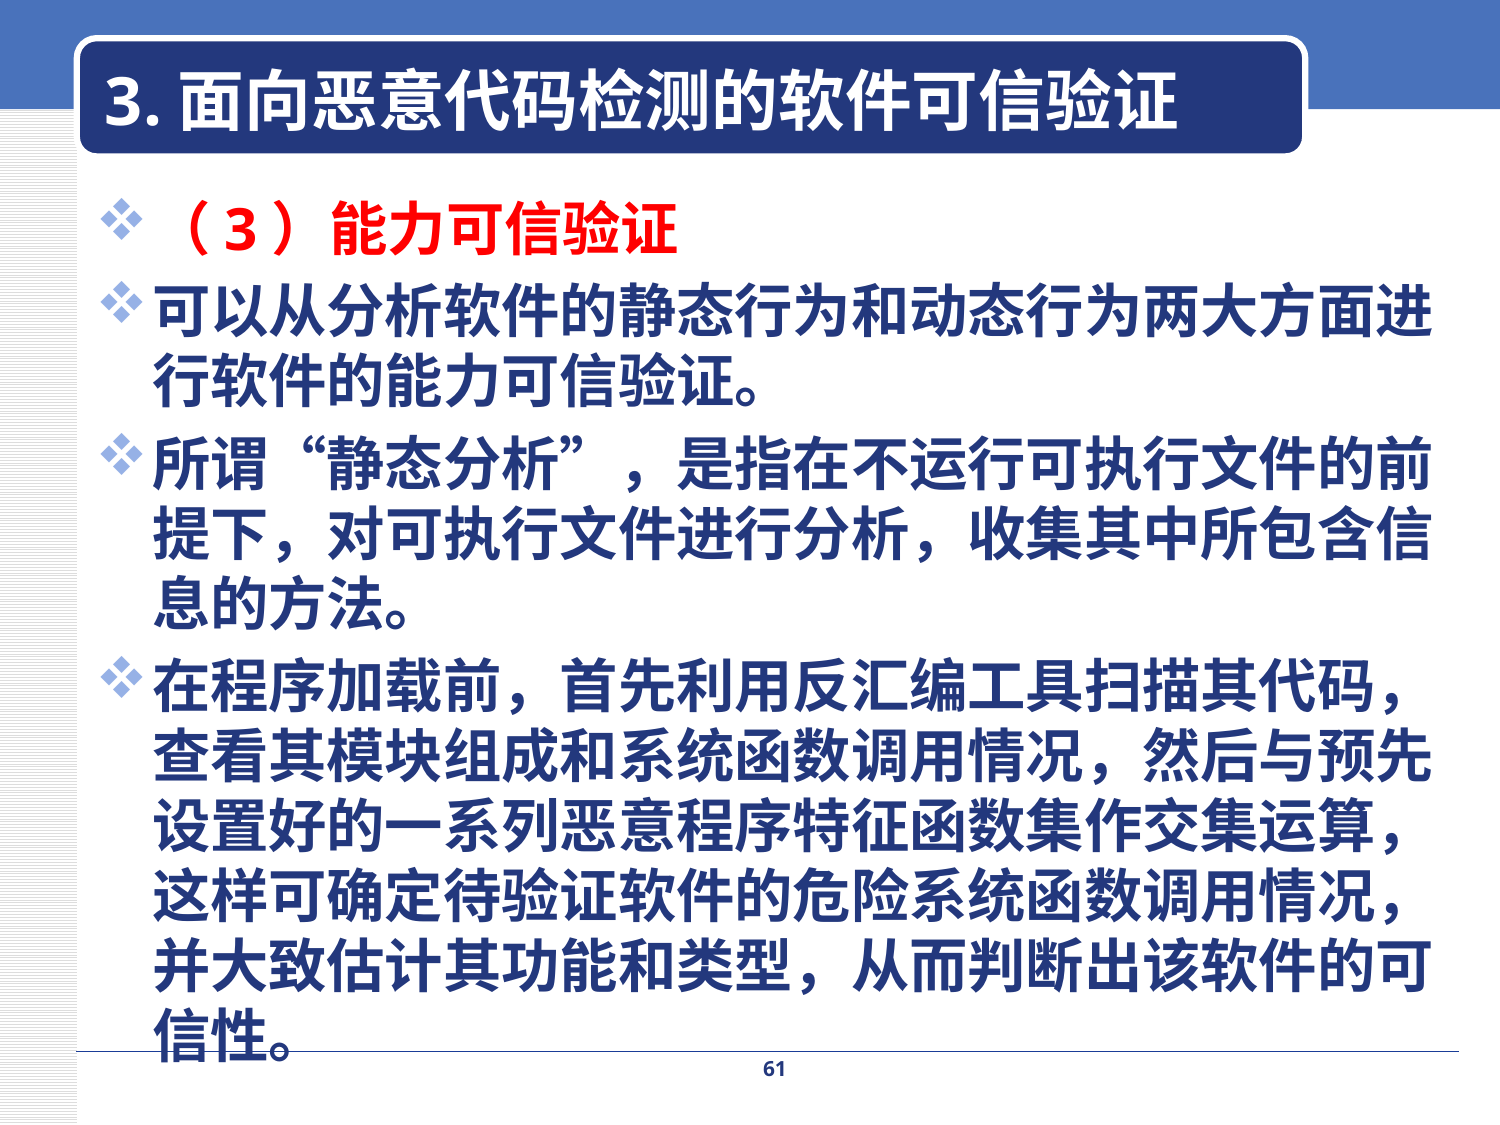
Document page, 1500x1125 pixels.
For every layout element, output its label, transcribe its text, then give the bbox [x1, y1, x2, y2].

title 3.面向恶意代码检测的软件可信验证 [89, 52, 1265, 145]
slide_number 61 [600, 1047, 950, 1083]
list （3）能力可信验证 可以从分析软件的静态行为和动态行为两大方面进行软件的能力可信验证。 所谓“静态分析”，是指在不运行可执行文件的前提下，对可执行文件进行分析，收集其中所包含信息的方法。 在程序加载前，首先利用反汇编工具扫描其代码，查看其模块组成和系统函数调用情况，然后与预先设置好的一系列恶意程序特征函数集作交集运算，这样可确定待验证软件的危险系统函数调用情况，并大致估计其功能和类型，从而判断出该软件的可信性。 [80, 184, 1500, 905]
